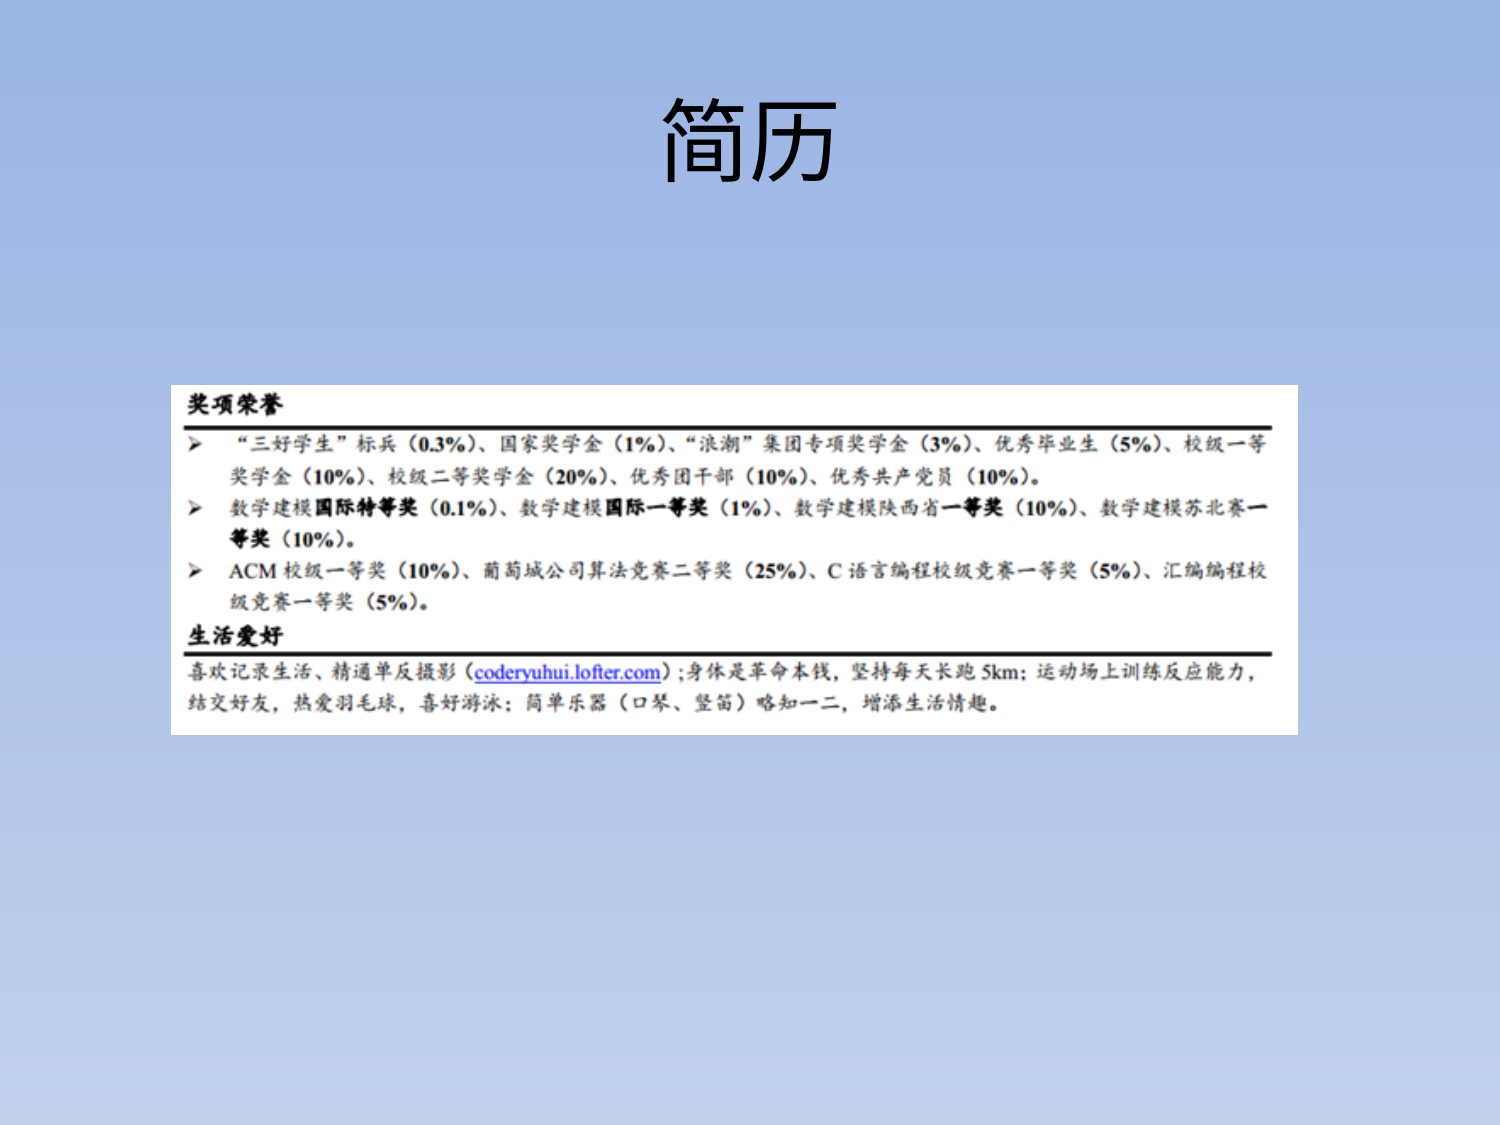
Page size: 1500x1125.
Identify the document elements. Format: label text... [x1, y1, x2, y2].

title 简历 [75, 45, 1425, 233]
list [170, 385, 1299, 736]
